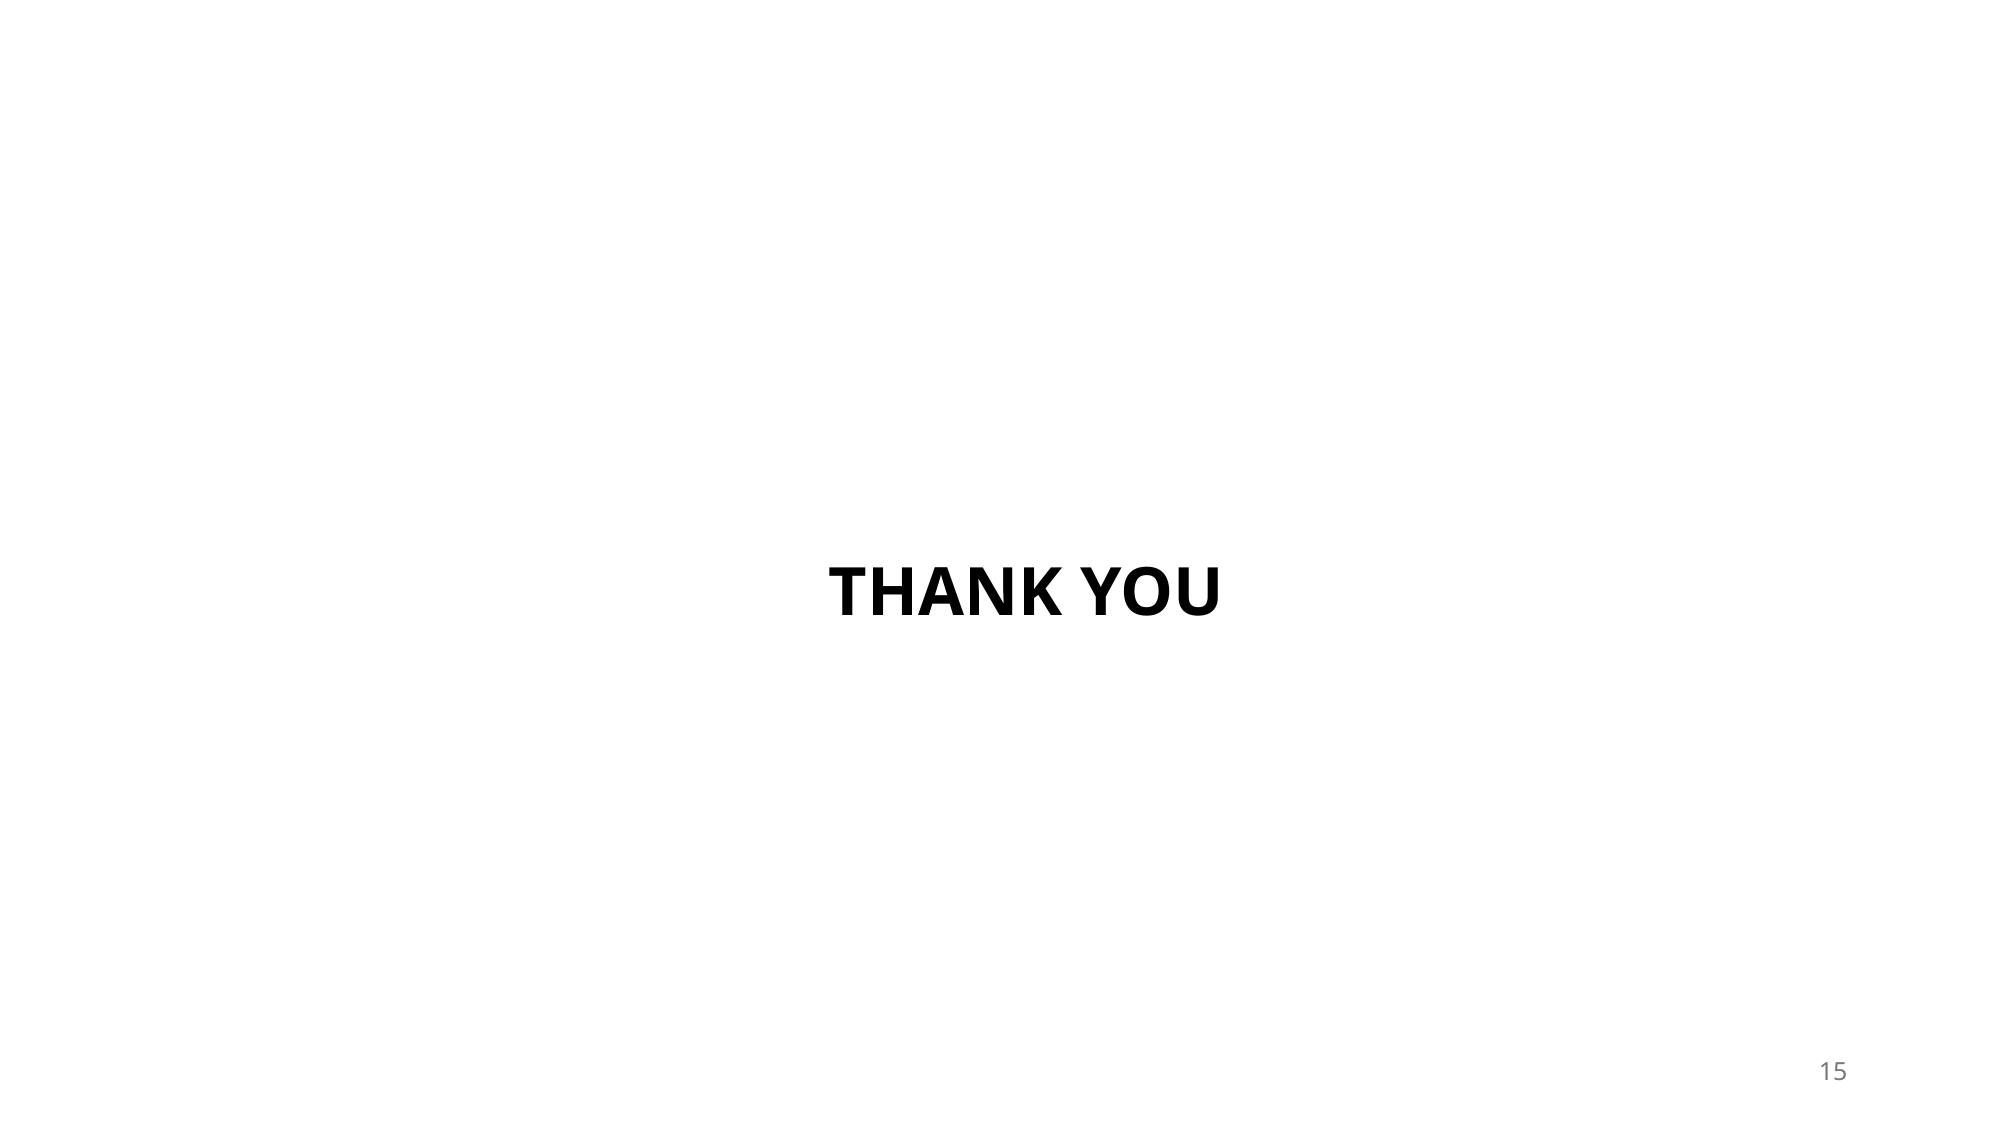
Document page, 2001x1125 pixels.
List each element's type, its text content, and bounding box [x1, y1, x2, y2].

slide_number 15 [1412, 1042, 1863, 1103]
list THANK YOU [137, 299, 2000, 1014]
